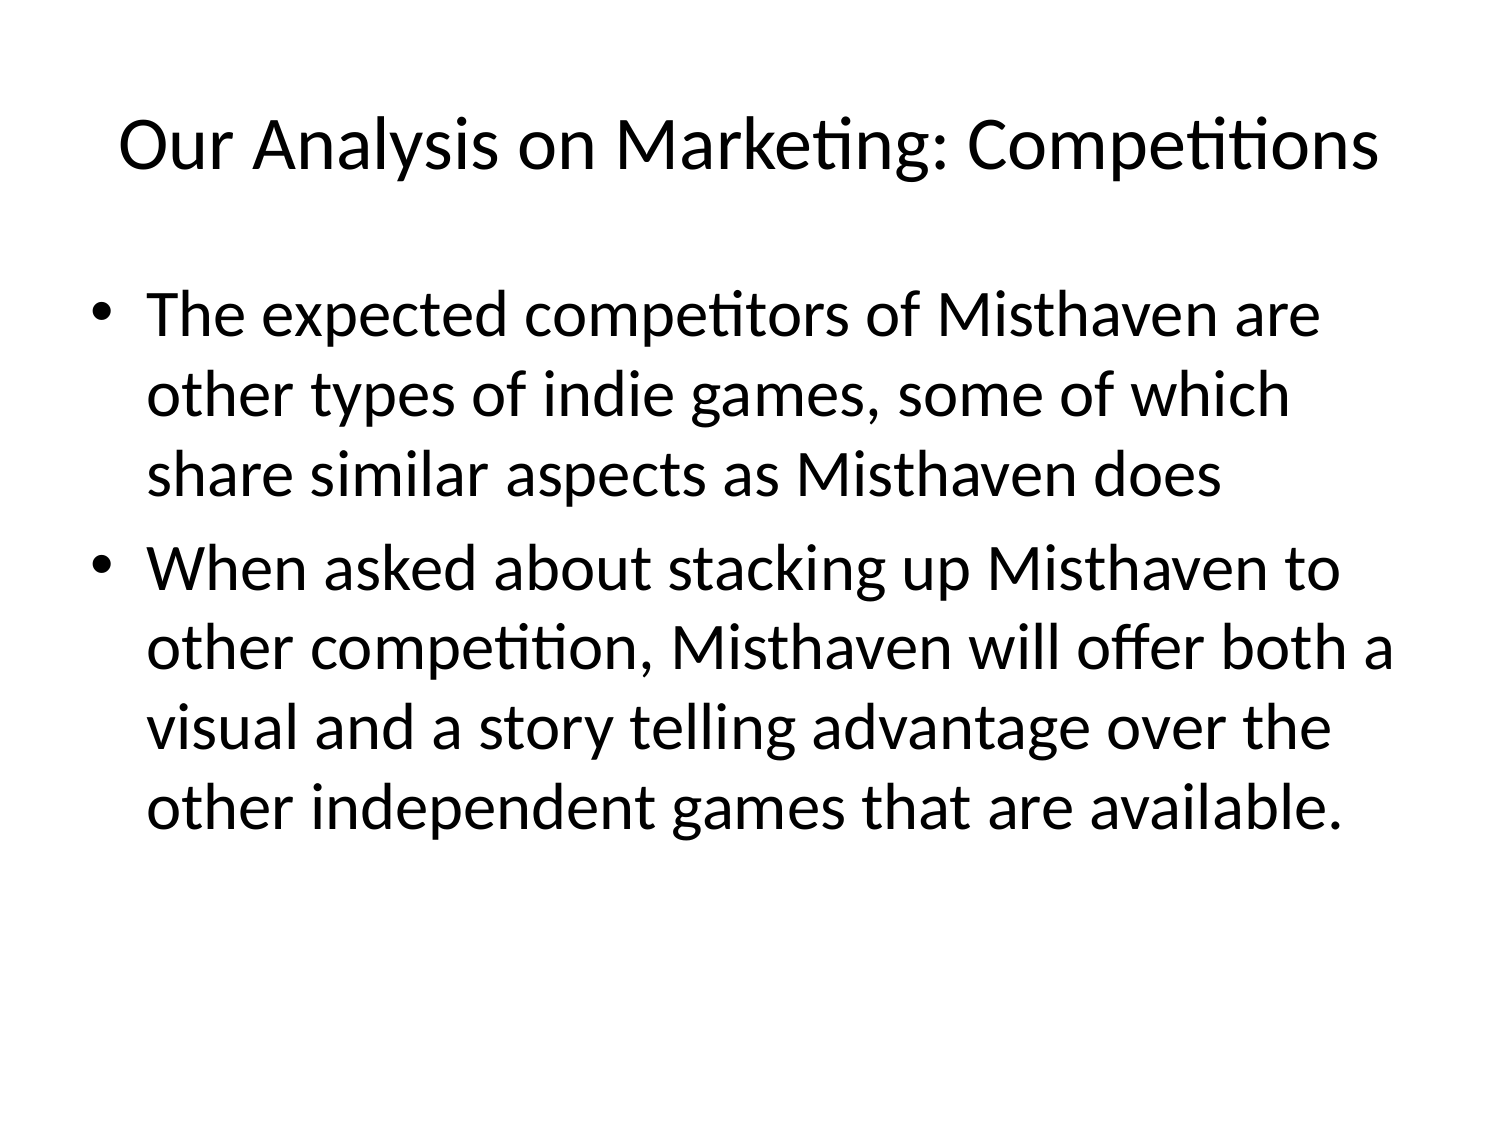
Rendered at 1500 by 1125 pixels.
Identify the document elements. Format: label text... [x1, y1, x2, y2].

title Our Analysis on Marketing: Competitions [75, 45, 1425, 233]
list The expected competitors of Misthaven are other types of indie games, some of which share similar aspects as Misthaven does When asked about stacking up Misthaven to other competition, Misthaven will offer both a visual and a story telling advantage over the other independent games that are available. [75, 262, 1425, 1005]
